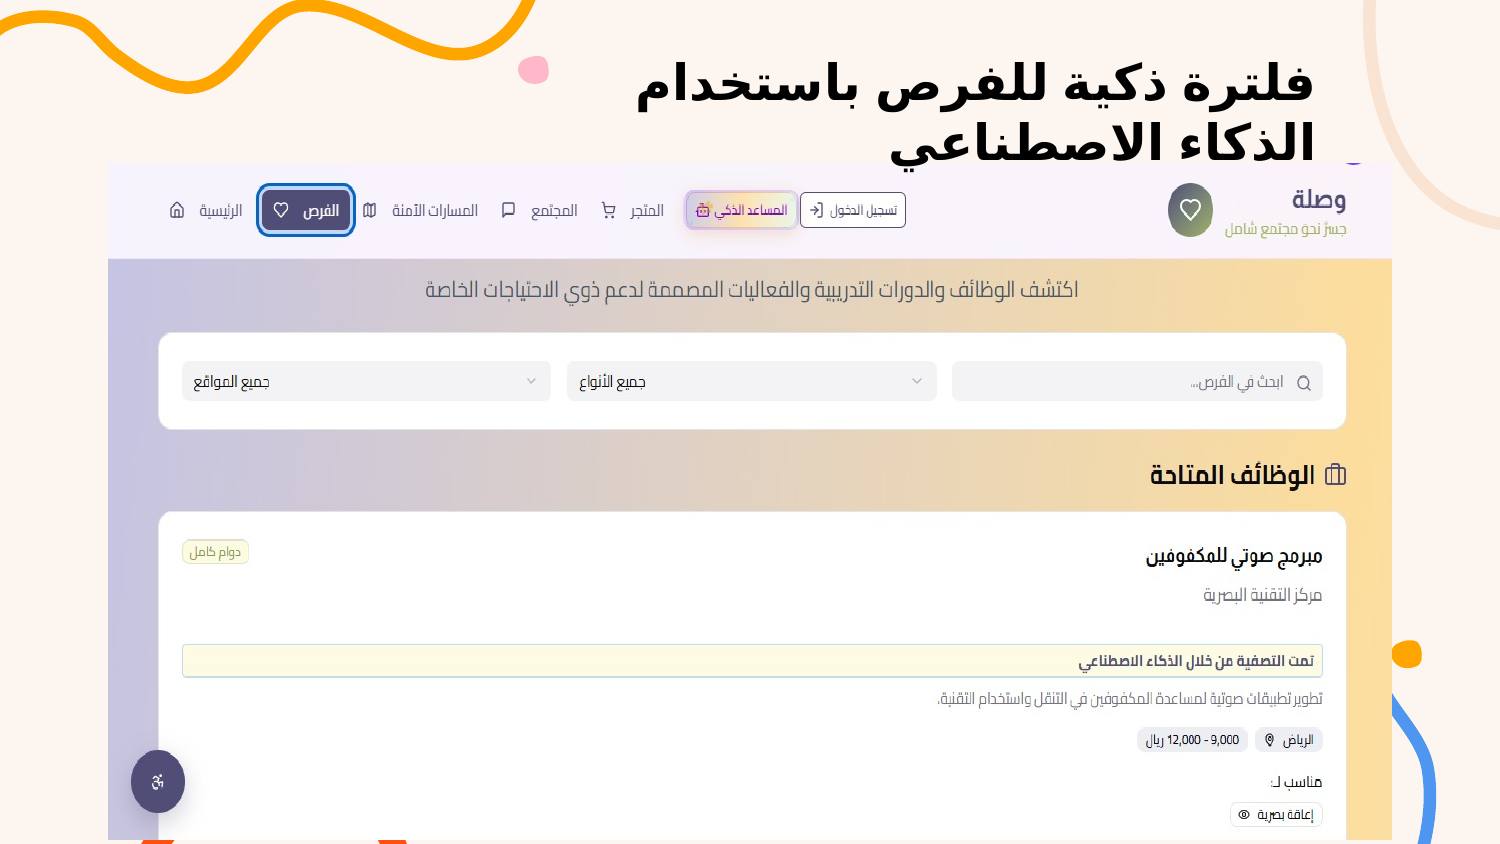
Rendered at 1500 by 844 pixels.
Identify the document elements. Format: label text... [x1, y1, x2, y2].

text_box فلترة ذكية للفرص باستخدام الذكاء الاصطناعي [513, 43, 1332, 162]
picture [108, 163, 1392, 840]
